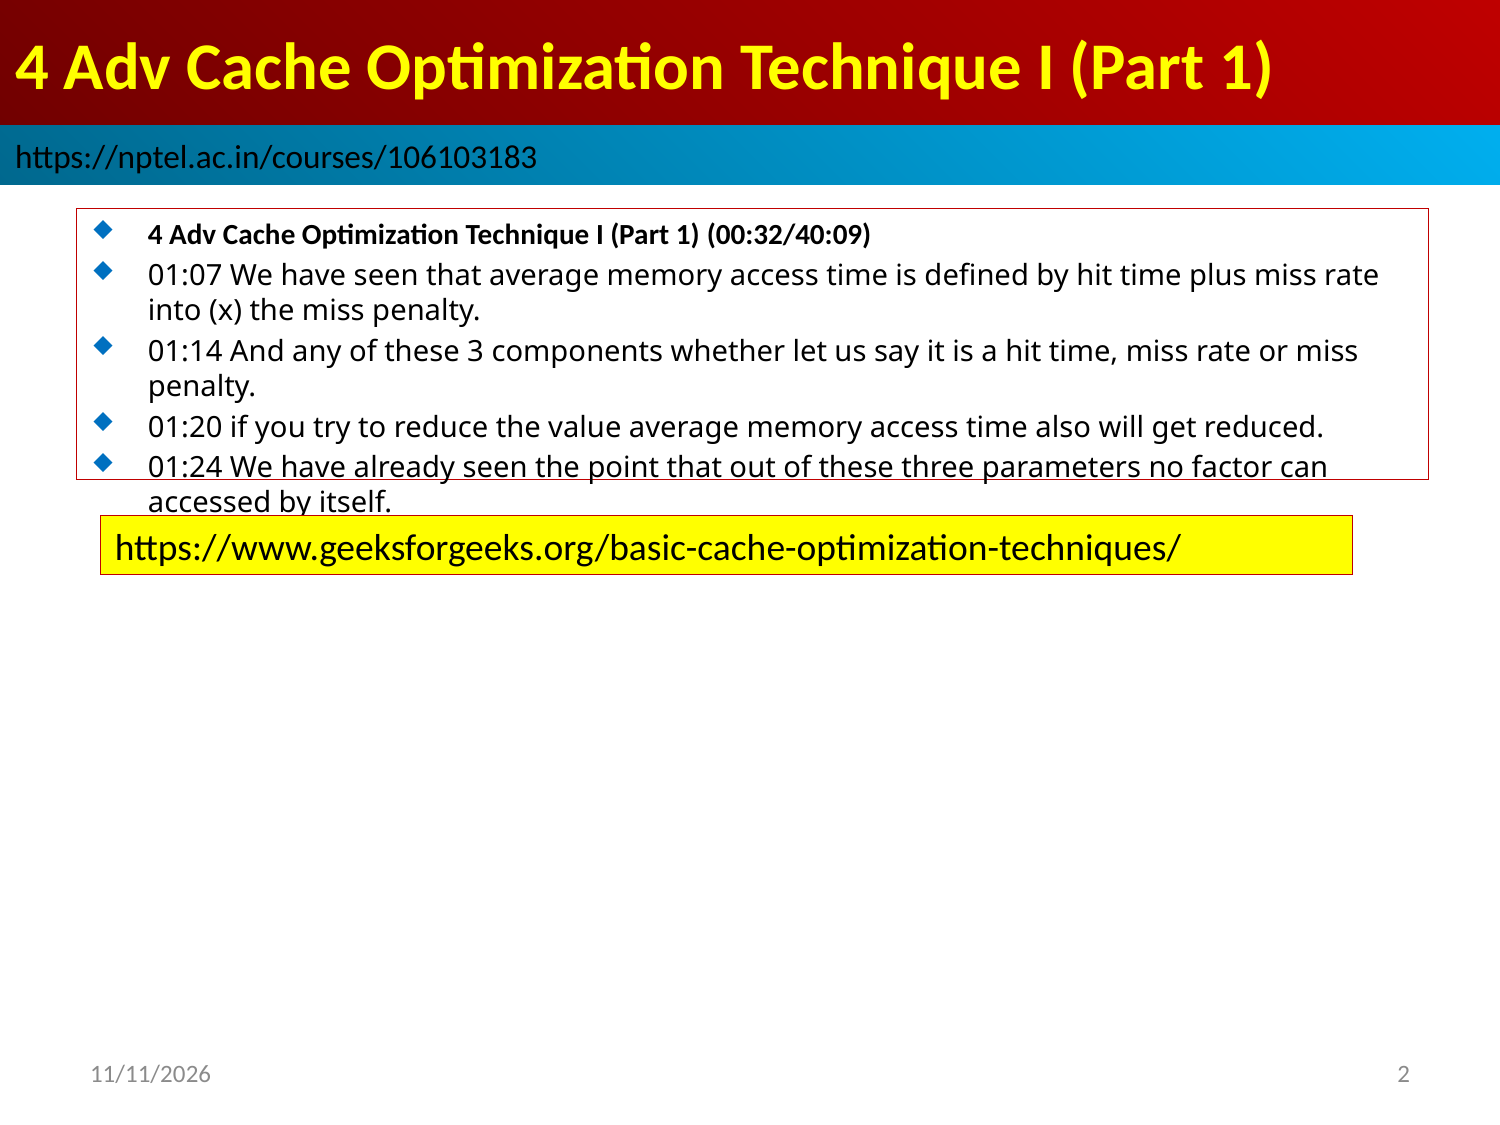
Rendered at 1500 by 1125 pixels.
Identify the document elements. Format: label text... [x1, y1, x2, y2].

text_box https://nptel.ac.in/courses/106103183 [0, 125, 1500, 185]
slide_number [75, 1042, 425, 1103]
text_box https://www.geeksforgeeks.org/basic-cache-optimization-techniques/ [100, 515, 1353, 575]
slide_number 2 [1074, 1042, 1425, 1103]
title 4 Adv Cache Optimization Technique I (Part 1) [0, 0, 1500, 125]
subtitle 4 Adv Cache Optimization Technique I (Part 1) (00:32/40:09) 01:07 We have seen that average memory access time is defined by hit time plus miss rate into (x) the miss penalty. 01:14 And any of these 3 components whether let us say it is a hit time, miss rate or miss penalty. 01:20 if you try to reduce the value average memory access time also will get reduced. 01:24 We have already seen the point that out of these three parameters no factor can accessed by itself. [76, 208, 1429, 480]
